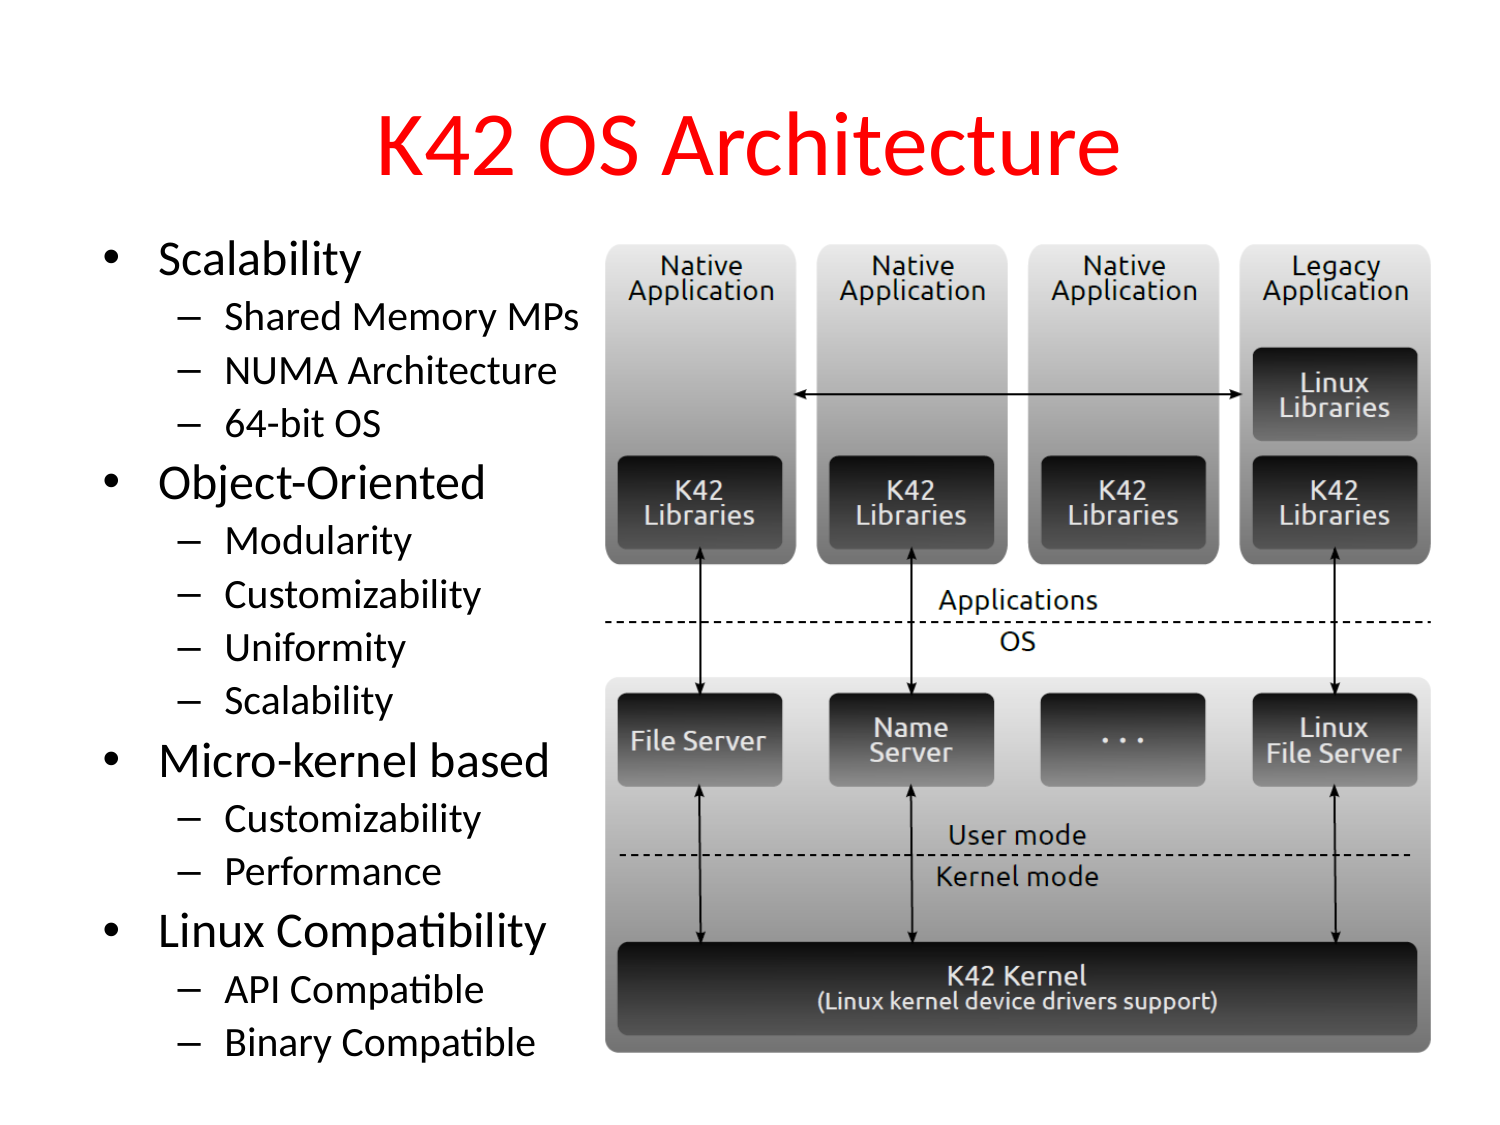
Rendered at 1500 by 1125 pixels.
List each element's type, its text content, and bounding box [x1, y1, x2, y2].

list Scalability Shared Memory MPs NUMA Architecture 64-bit OS Object-Oriented Modularity Customizability Uniformity Scalability Micro-kernel based Customizability Performance Linux Compatibility API Compatible Binary Compatible [87, 224, 1438, 1088]
title K42 OS Architecture [75, 45, 1425, 233]
picture [596, 240, 1438, 1056]
